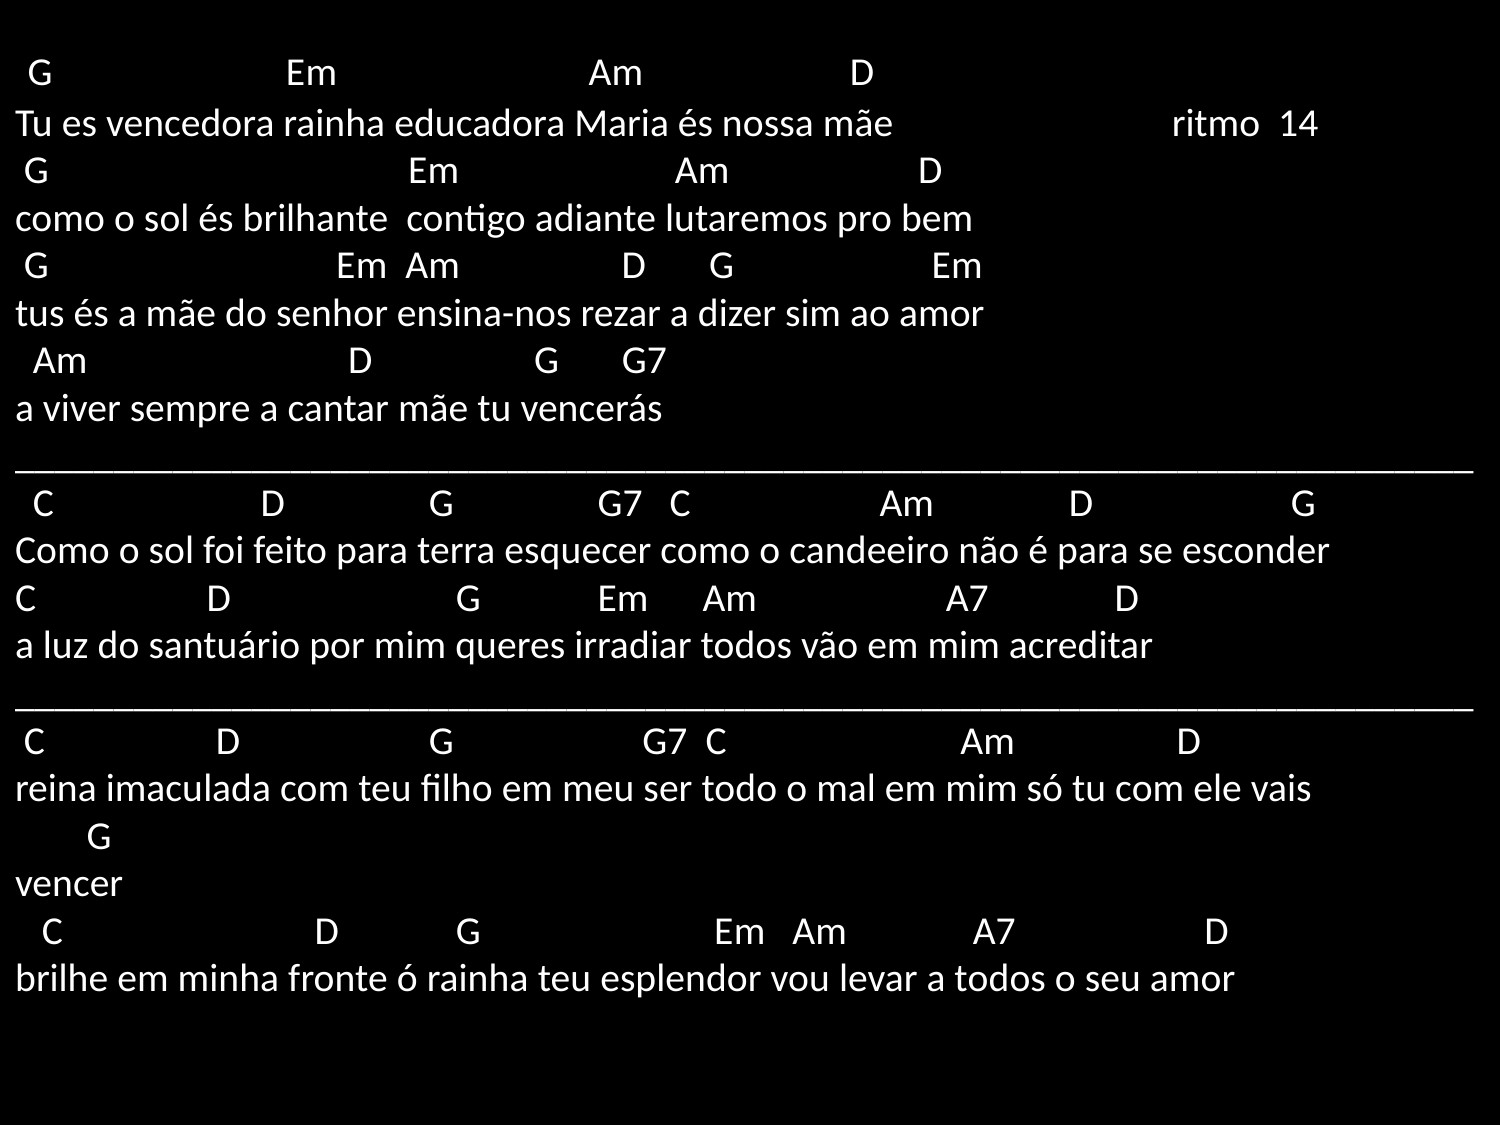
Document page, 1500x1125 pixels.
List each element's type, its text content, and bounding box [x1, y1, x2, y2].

title G Em Am D Tu es vencedora rainha educadora Maria és nossa mãe ritmo 14 G Em Am D como o sol és brilhante contigo adiante lutaremos pro bem G Em Am D G Em tus és a mãe do senhor ensina-nos rezar a dizer sim ao amor Am D G G7 a viver sempre a cantar mãe tu vencerás __________________________________________________________________________ C D G G7 C Am D G Como o sol foi feito para terra esquecer como o candeeiro não é para se esconder C D G Em Am A7 D a luz do santuário por mim queres irradiar todos vão em mim acreditar __________________________________________________________________________ C D G G7 C Am D reina imaculada com teu filho em meu ser todo o mal em mim só tu com ele vais G vencer C D G Em Am A7 D brilhe em minha fronte ó rainha teu esplendor vou levar a todos o seu amor [0, 0, 1500, 1125]
